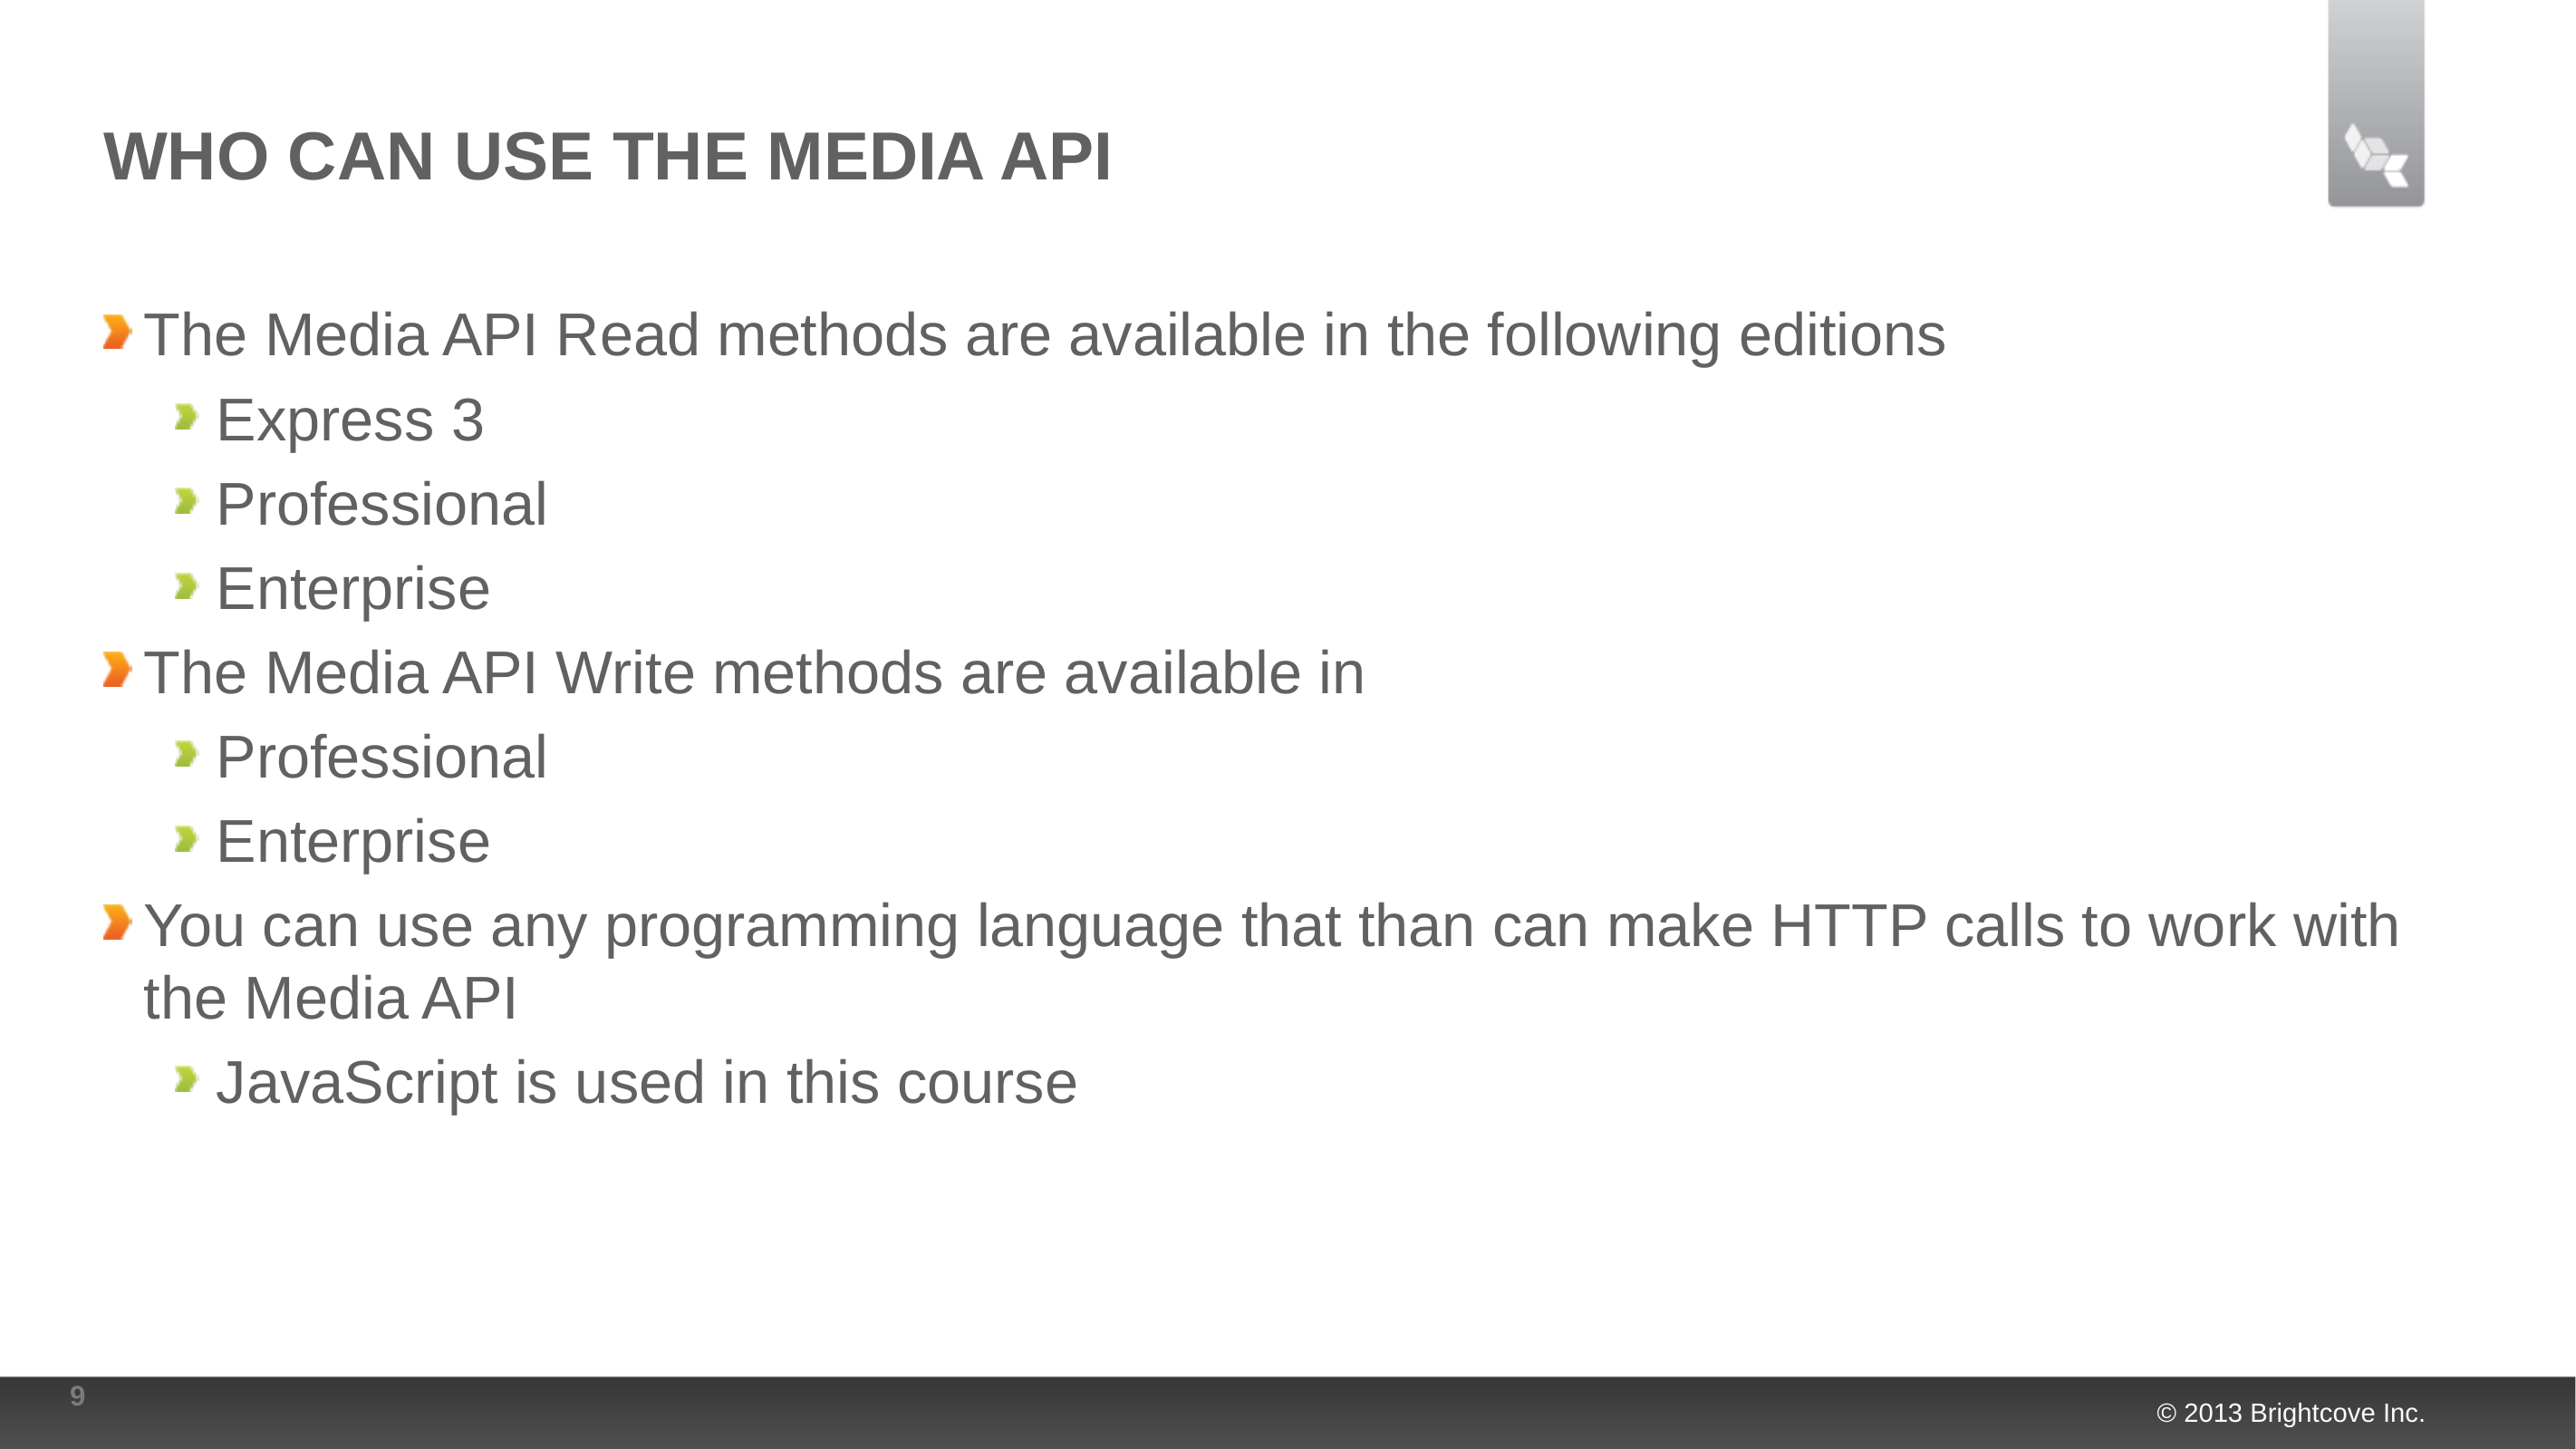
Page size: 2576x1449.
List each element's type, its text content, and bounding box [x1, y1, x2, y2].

title who can use the media api [80, 43, 2270, 261]
picture [0, 0, 2576, 1449]
text_box 9 [46, 1366, 176, 1447]
list The Media API Read methods are available in the following editions Express 3 Professional Enterprise The Media API Write methods are available in Professional Enterprise You can use any programming language that than can make HTTP calls to work with the Media API JavaScript is used in this course [80, 284, 2441, 1207]
